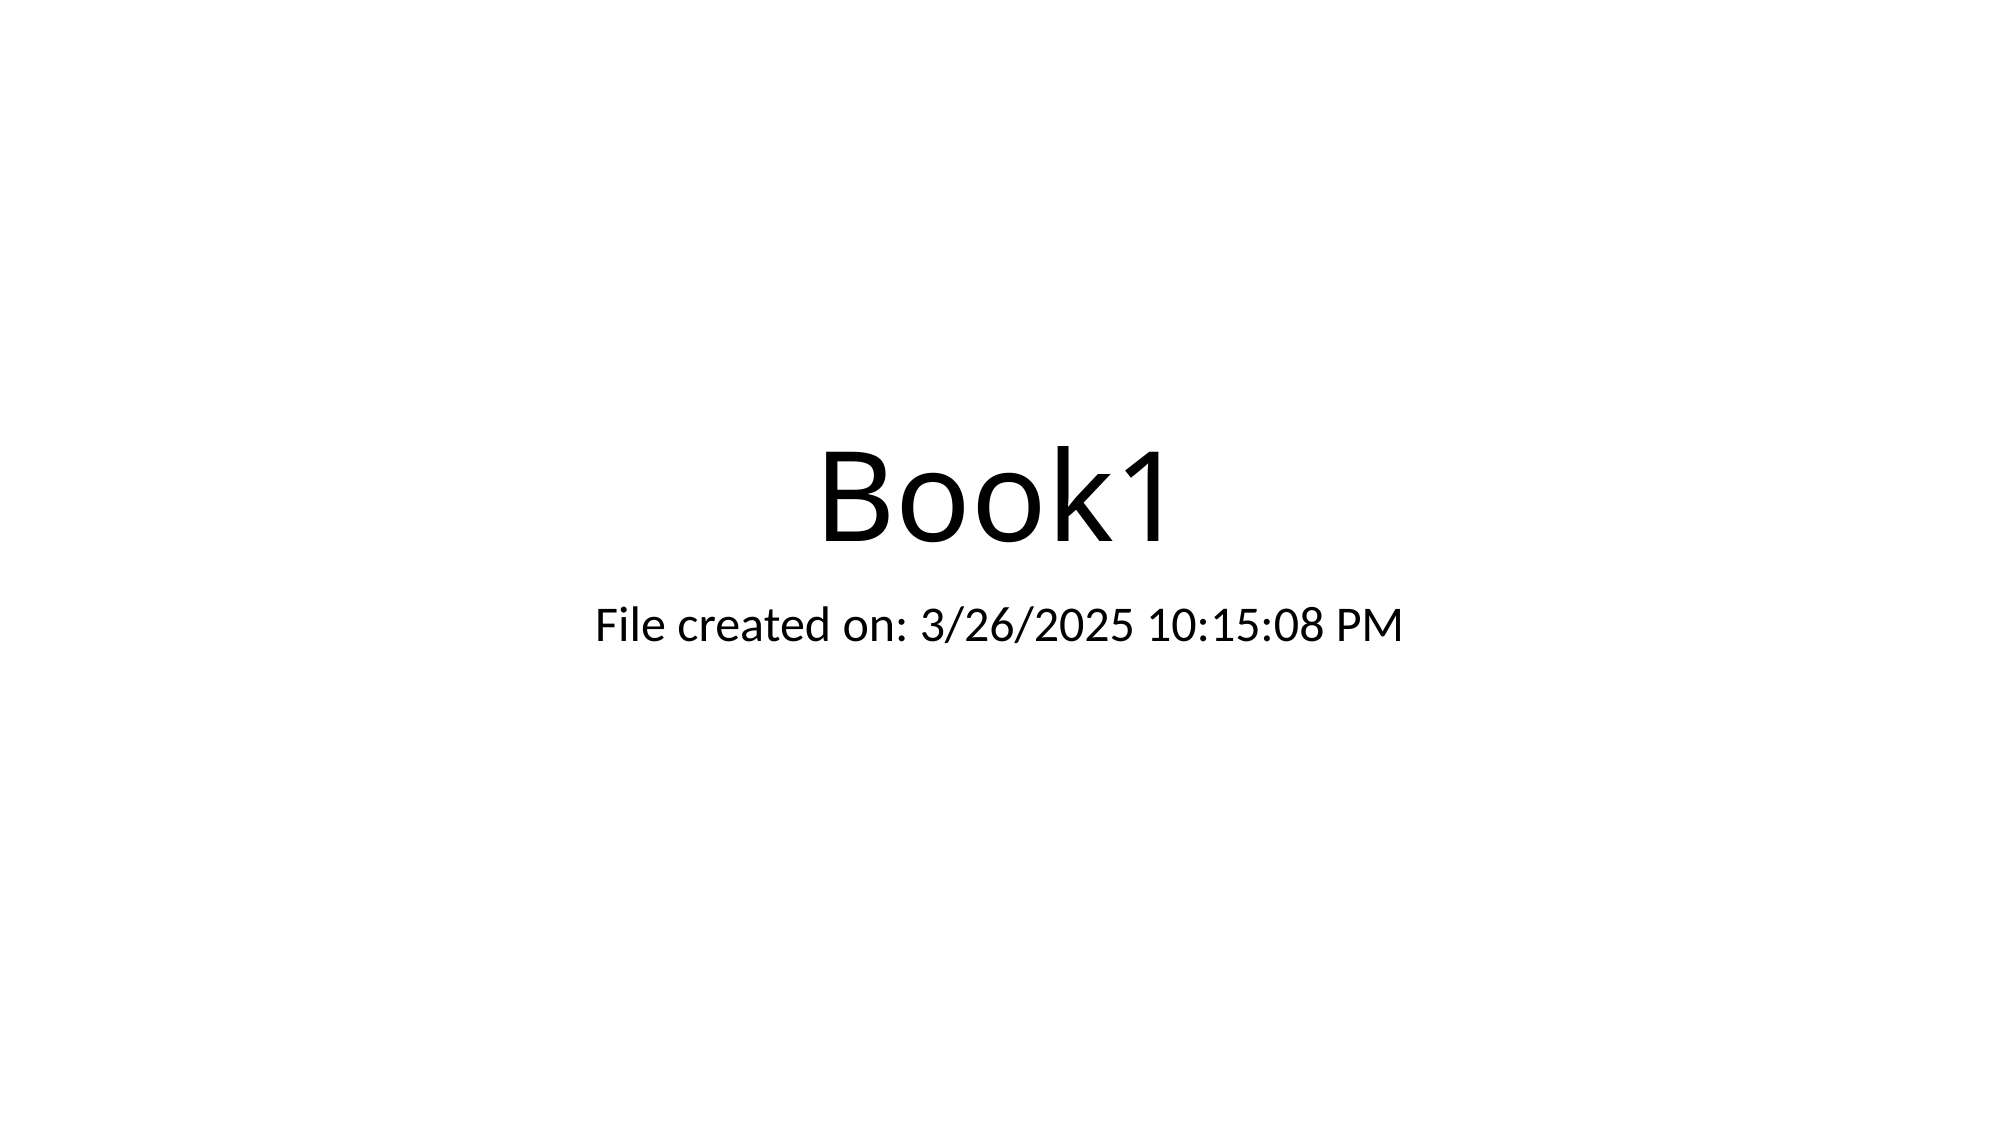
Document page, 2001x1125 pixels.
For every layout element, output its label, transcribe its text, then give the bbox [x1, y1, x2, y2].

title Book1 [249, 184, 1750, 576]
subtitle File created on: 3/26/2025 10:15:08 PM [249, 590, 1750, 863]
